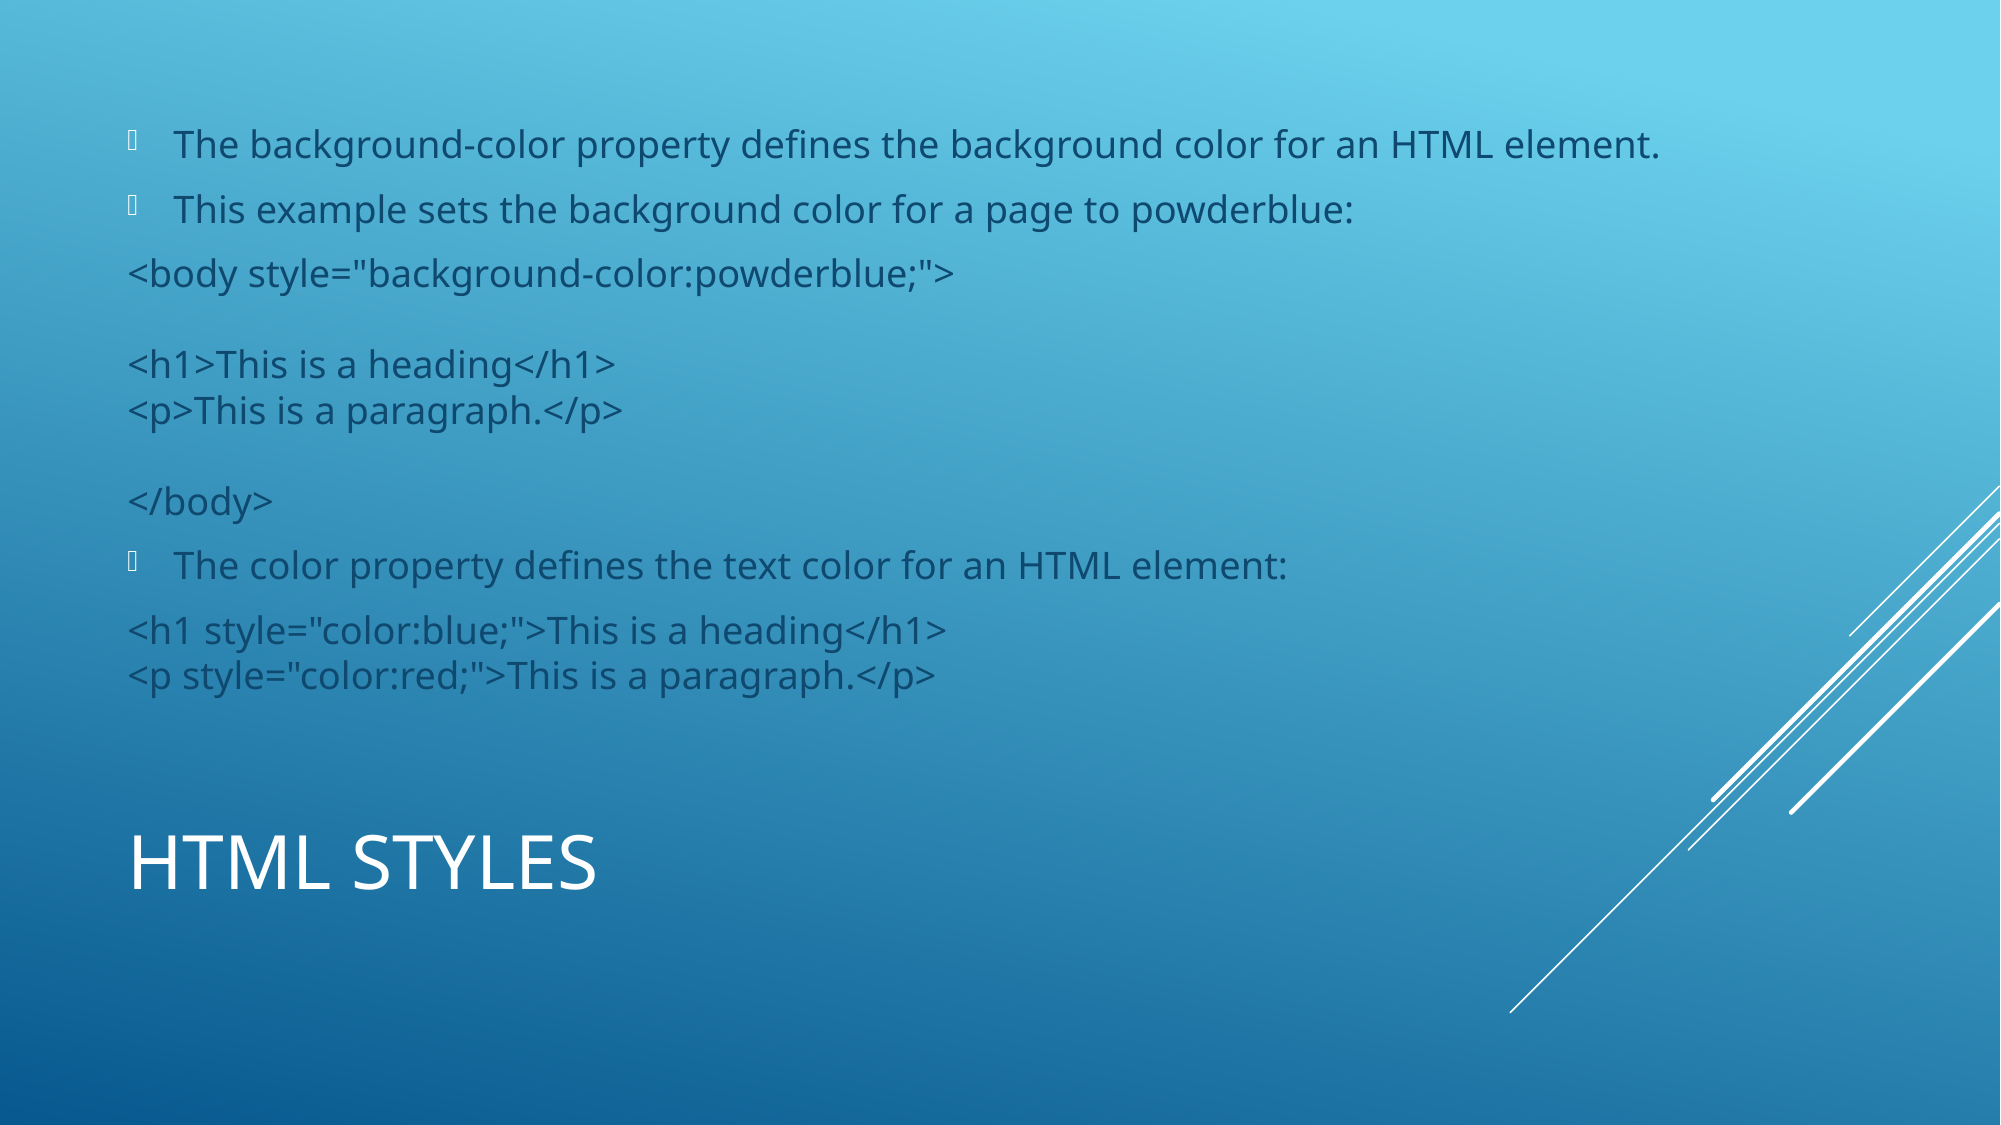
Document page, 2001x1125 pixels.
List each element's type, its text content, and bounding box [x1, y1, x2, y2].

list The background-color property defines the background color for an HTML element. This example sets the background color for a page to powderblue: <body style="background-color:powderblue;"> <h1>This is a heading</h1> <p>This is a paragraph.</p> </body> The color property defines the text color for an HTML element: <h1 style="color:blue;">This is a heading</h1> <p style="color:red;">This is a paragraph.</p> [112, 112, 1896, 706]
title HTML STYLES [112, 736, 1513, 984]
